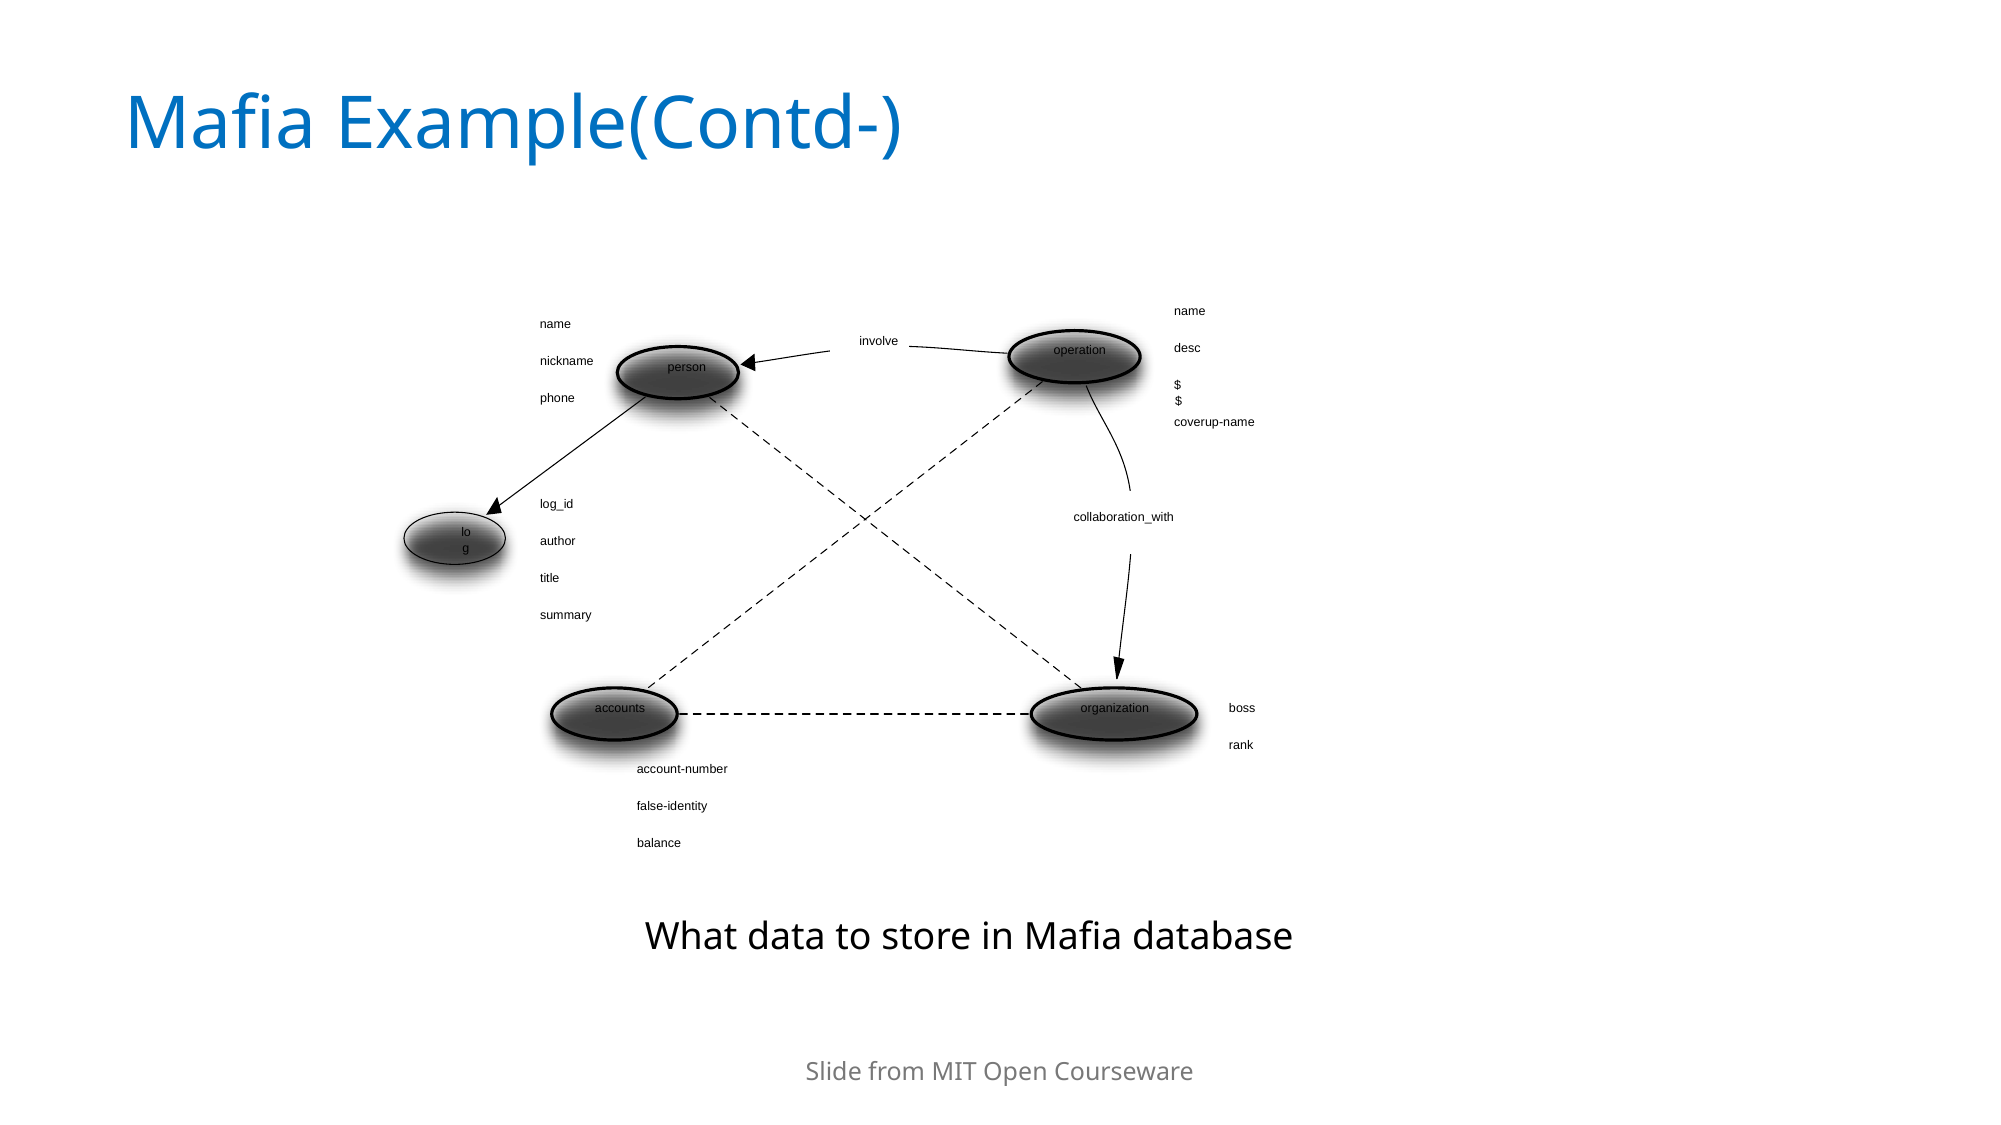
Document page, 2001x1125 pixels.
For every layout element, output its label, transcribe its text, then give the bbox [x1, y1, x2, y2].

title Mafia Example(Contd-) [109, 47, 1764, 202]
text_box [385, 301, 1321, 877]
footer Slide from MIT Open Courseware [662, 1042, 1338, 1103]
text_box What data to store in Mafia database [630, 904, 1319, 965]
